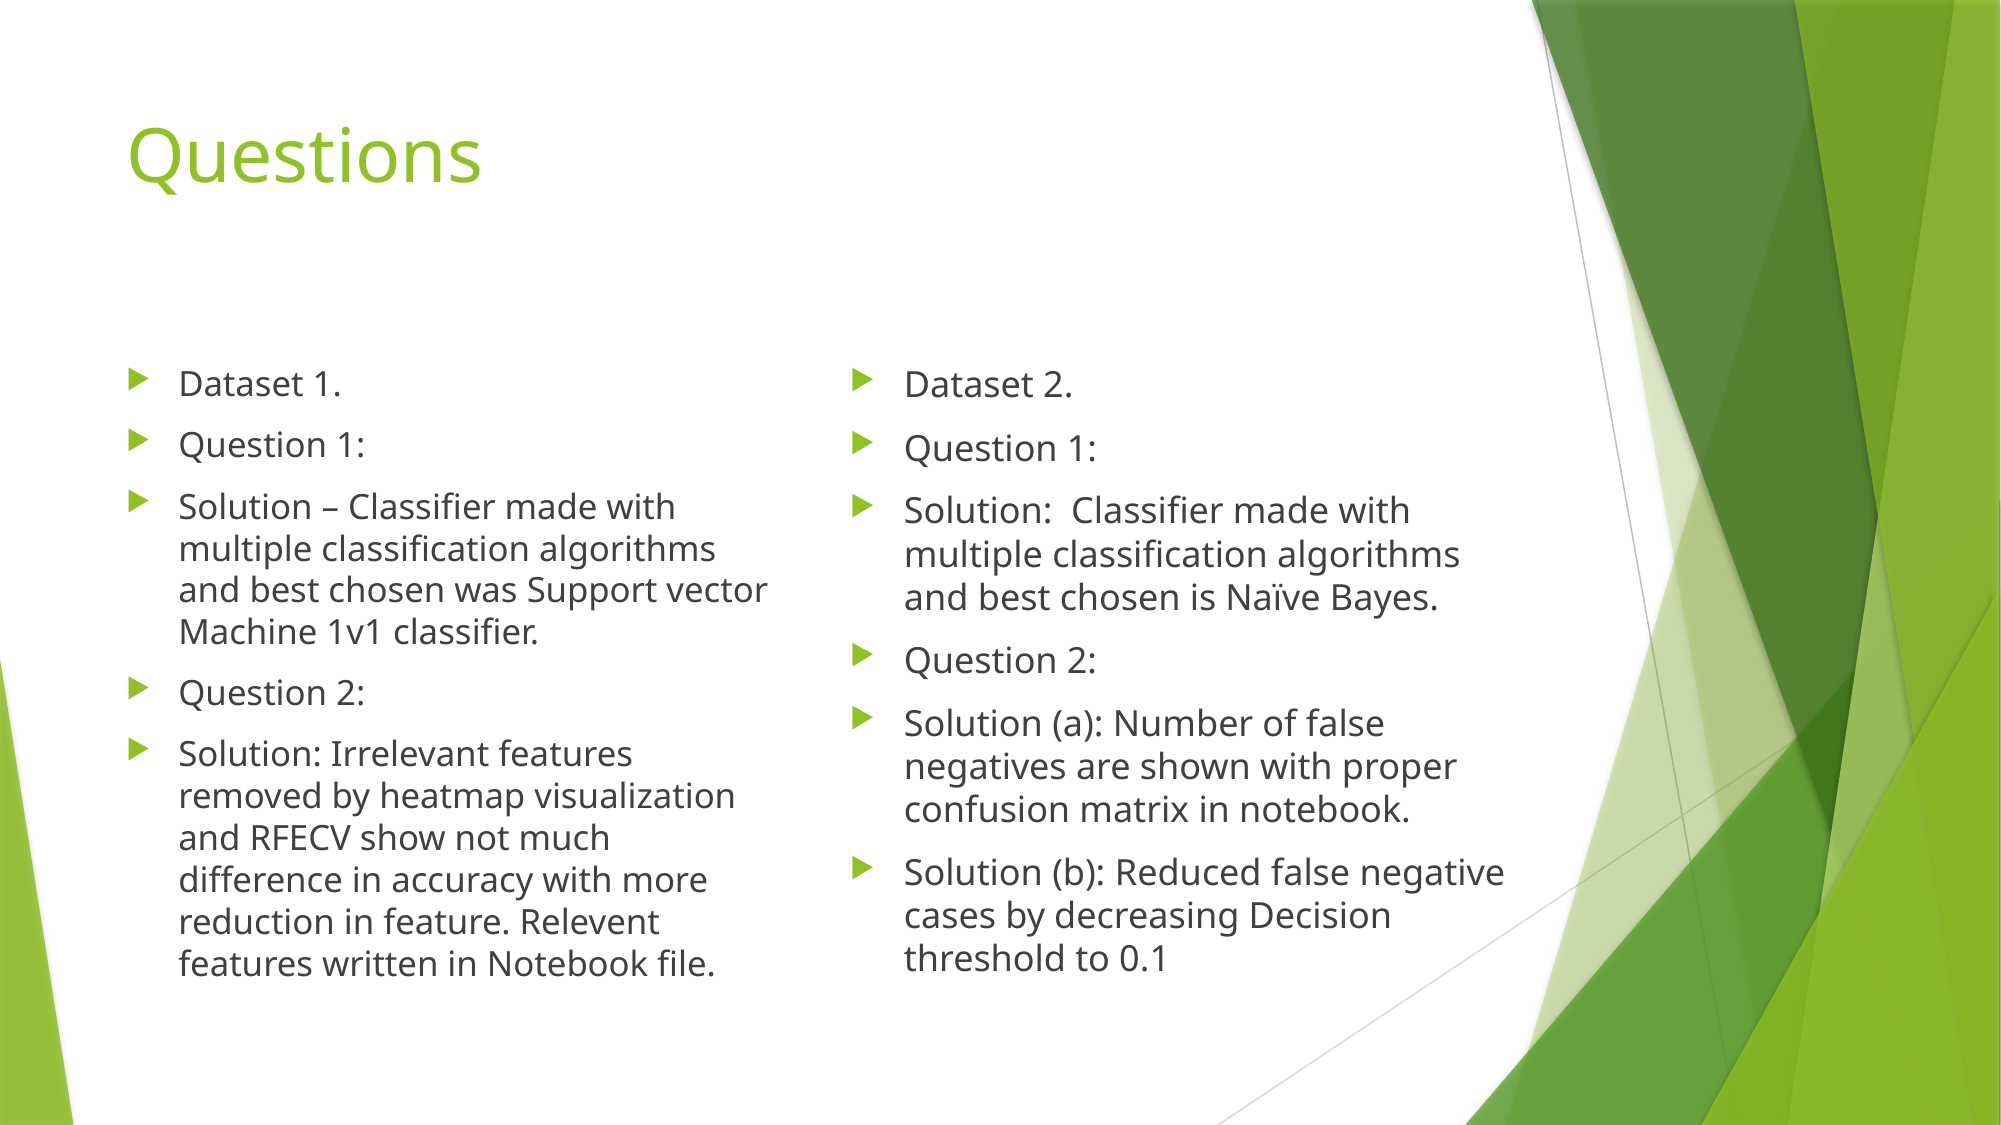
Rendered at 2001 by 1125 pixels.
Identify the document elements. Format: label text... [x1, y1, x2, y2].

list Dataset 1. Question 1: Solution – Classifier made with multiple classification algorithms and best chosen was Support vector Machine 1v1 classifier. Question 2: Solution: Irrelevant features removed by heatmap visualization and RFECV show not much difference in accuracy with more reduction in feature. Relevent features written in Notebook file. [111, 354, 798, 992]
title Questions [111, 99, 1522, 317]
list Dataset 2. Question 1: Solution: Classifier made with multiple classification algorithms and best chosen is Naïve Bayes. Question 2: Solution (a): Number of false negatives are shown with proper confusion matrix in notebook. Solution (b): Reduced false negative cases by decreasing Decision threshold to 0.1 [834, 354, 1522, 992]
